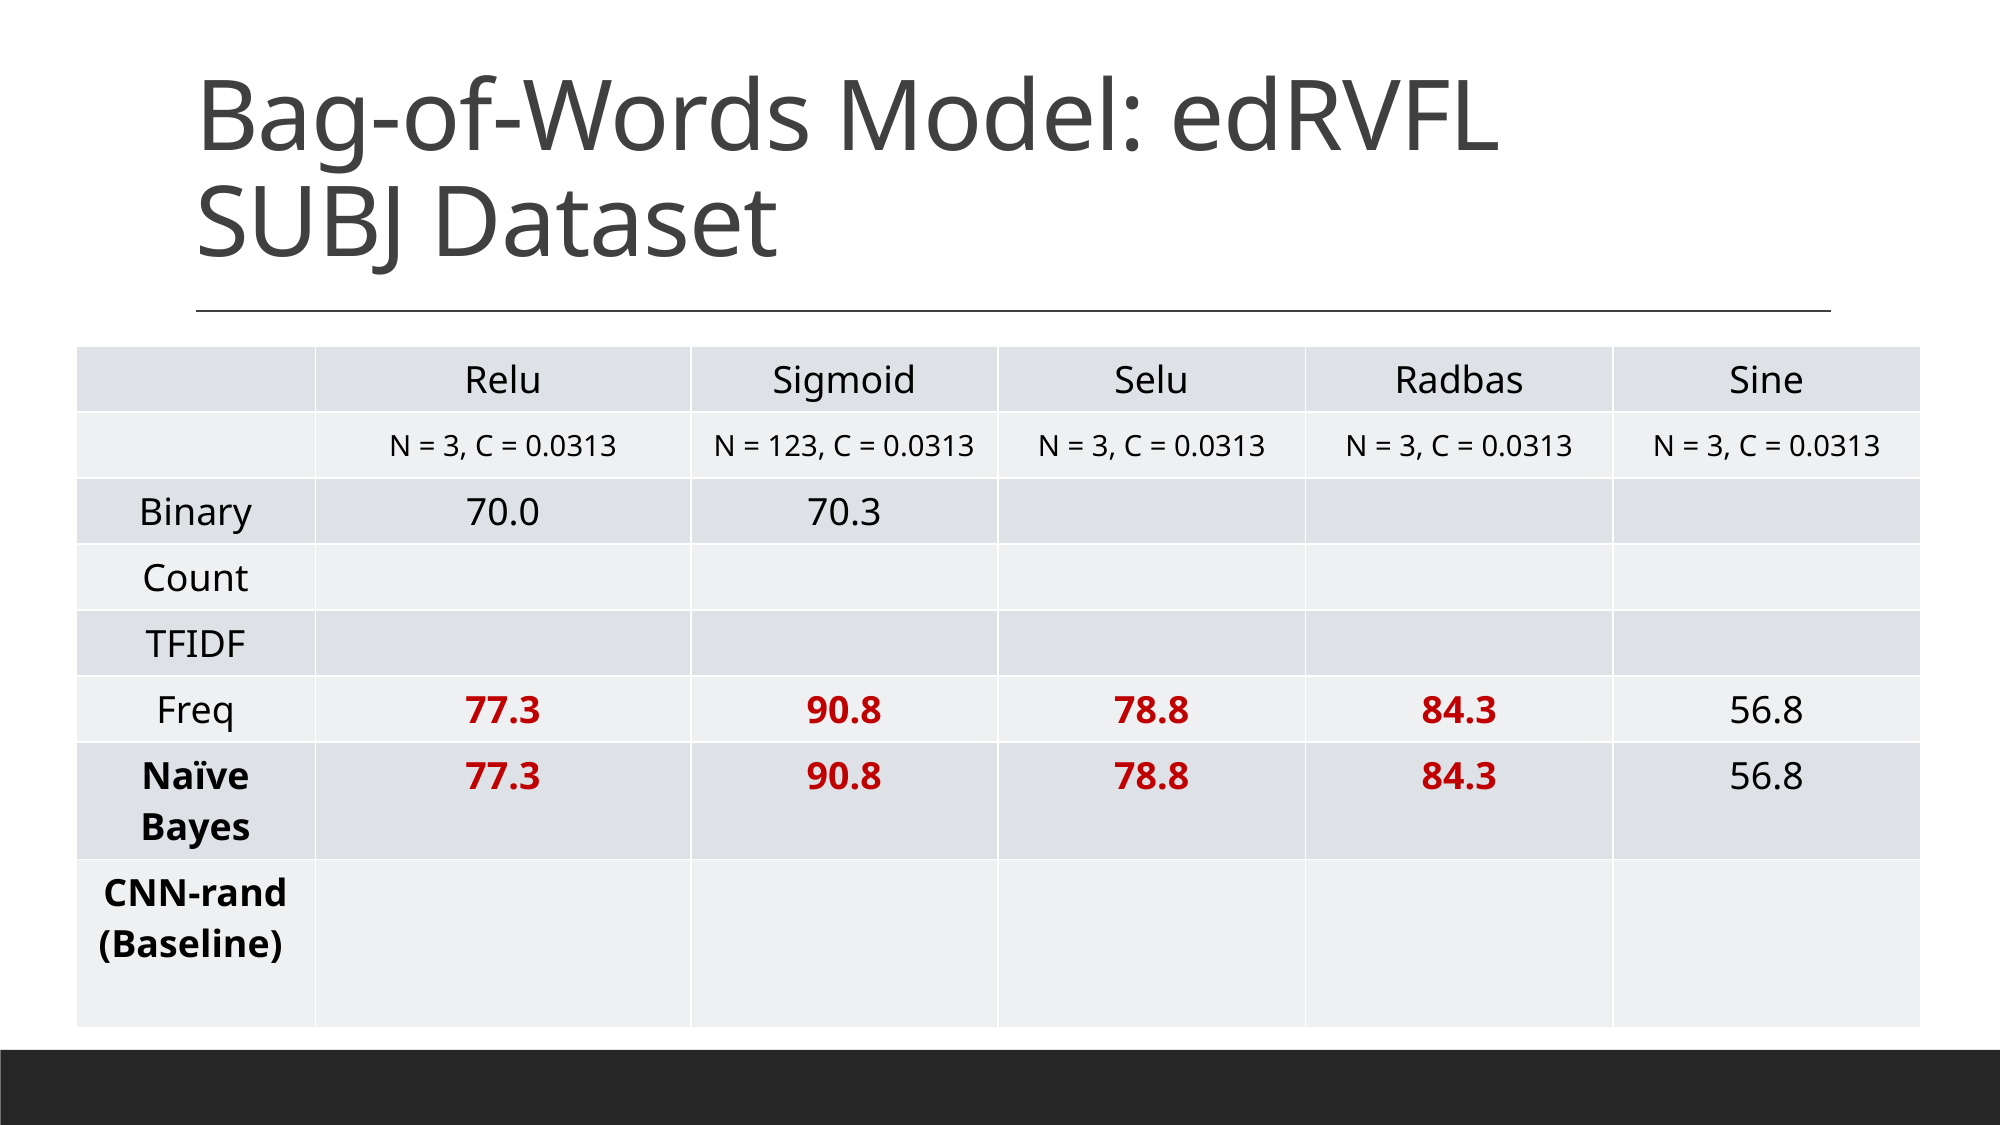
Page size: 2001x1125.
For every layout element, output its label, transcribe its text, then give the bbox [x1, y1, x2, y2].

table_cell [1306, 860, 1612, 1027]
table_cell [999, 860, 1305, 1027]
table_cell N = 3, C = 0.0313 [999, 413, 1305, 477]
table_cell 70.0 [316, 479, 690, 543]
table_cell TFIDF [77, 611, 315, 675]
table_cell 56.8 [1614, 743, 1920, 859]
table_cell Count [77, 545, 315, 609]
table_cell [316, 611, 690, 675]
table_cell 78.8 [999, 677, 1305, 741]
table_cell [316, 860, 690, 1027]
table_cell [1614, 545, 1920, 609]
table_cell 56.8 [1614, 677, 1920, 741]
table_header [77, 347, 315, 411]
table_cell [1614, 479, 1920, 543]
table_header Sine [1614, 347, 1920, 411]
table_header Relu [316, 347, 690, 411]
table_cell N = 3, C = 0.0313 [316, 413, 690, 477]
table_cell Naïve Bayes [77, 743, 315, 859]
table_cell [999, 611, 1305, 675]
table_cell [1614, 611, 1920, 675]
table_cell [692, 611, 997, 675]
table_cell 77.3 [316, 677, 690, 741]
table_cell N = 3, C = 0.0313 [1306, 413, 1612, 477]
table_cell 90.8 [692, 743, 997, 859]
table_cell [999, 479, 1305, 543]
table_cell [316, 545, 690, 609]
table_cell [1306, 545, 1612, 609]
table_cell N = 3, C = 0.0313 [1614, 413, 1920, 477]
table_cell CNN-rand (Baseline) [77, 860, 315, 1027]
table_cell [692, 860, 997, 1027]
table_cell [1614, 860, 1920, 1027]
table_cell 84.3 [1306, 743, 1612, 859]
table_header Radbas [1306, 347, 1612, 411]
table_cell 77.3 [316, 743, 690, 859]
table_cell [77, 413, 315, 477]
table_cell 78.8 [999, 743, 1305, 859]
table_cell 70.3 [692, 479, 997, 543]
table_cell Freq [77, 677, 315, 741]
table_header Sigmoid [692, 347, 997, 411]
table_cell [1306, 479, 1612, 543]
table_cell 84.3 [1306, 677, 1612, 741]
table_cell Binary [77, 479, 315, 543]
table_header Selu [999, 347, 1305, 411]
table_cell [1306, 611, 1612, 675]
table_cell [692, 545, 997, 609]
table_cell [999, 545, 1305, 609]
table_cell N = 123, C = 0.0313 [692, 413, 997, 477]
title Bag-of-Words Model: edRVFL SUBJ Dataset [180, 47, 1830, 285]
table_cell 90.8 [692, 677, 997, 741]
